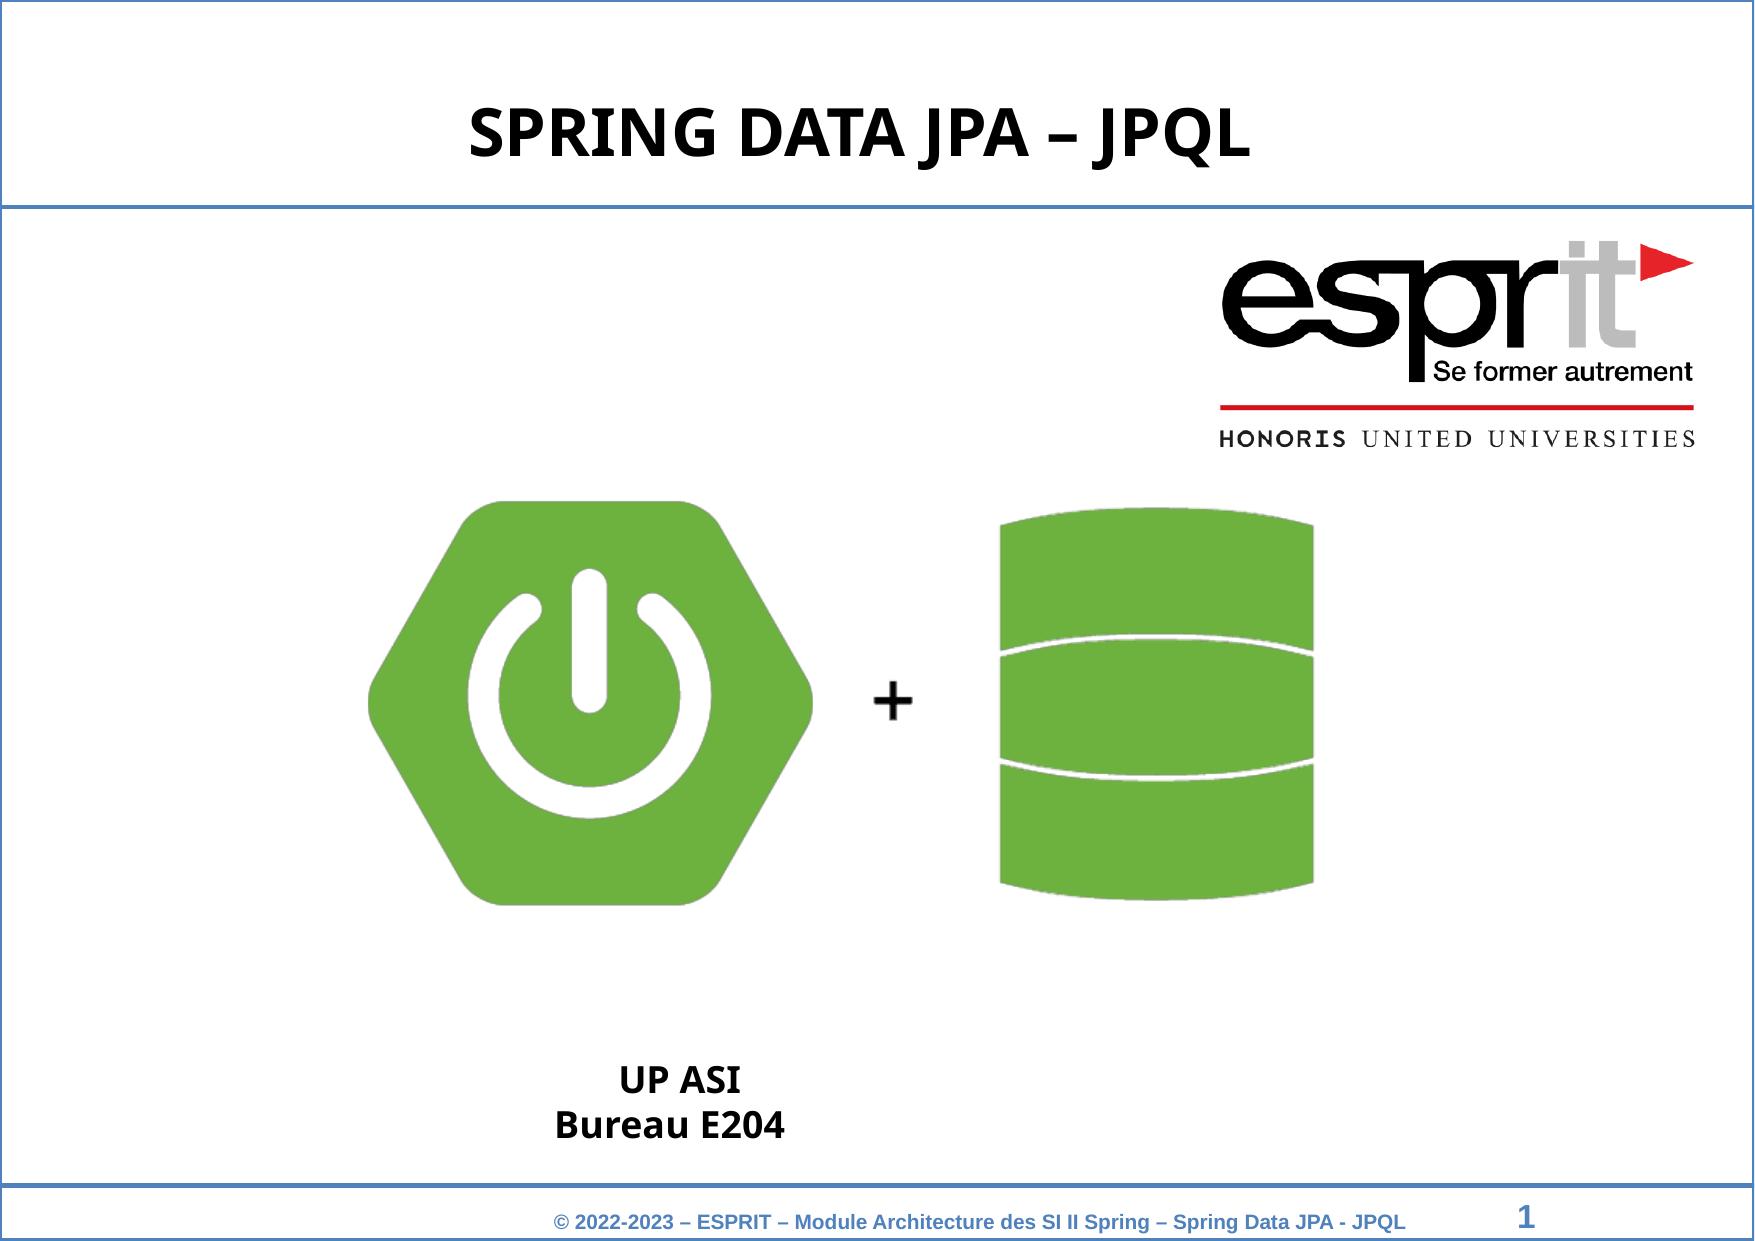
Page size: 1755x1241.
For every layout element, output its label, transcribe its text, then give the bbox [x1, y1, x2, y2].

slide_number ‹#› [1486, 1202, 1733, 1241]
text_box SPRING DATA JPA – JPQL [0, 6, 1755, 167]
picture [356, 220, 1705, 937]
text_box UP ASI Bureau E204 [49, 210, 1310, 1186]
